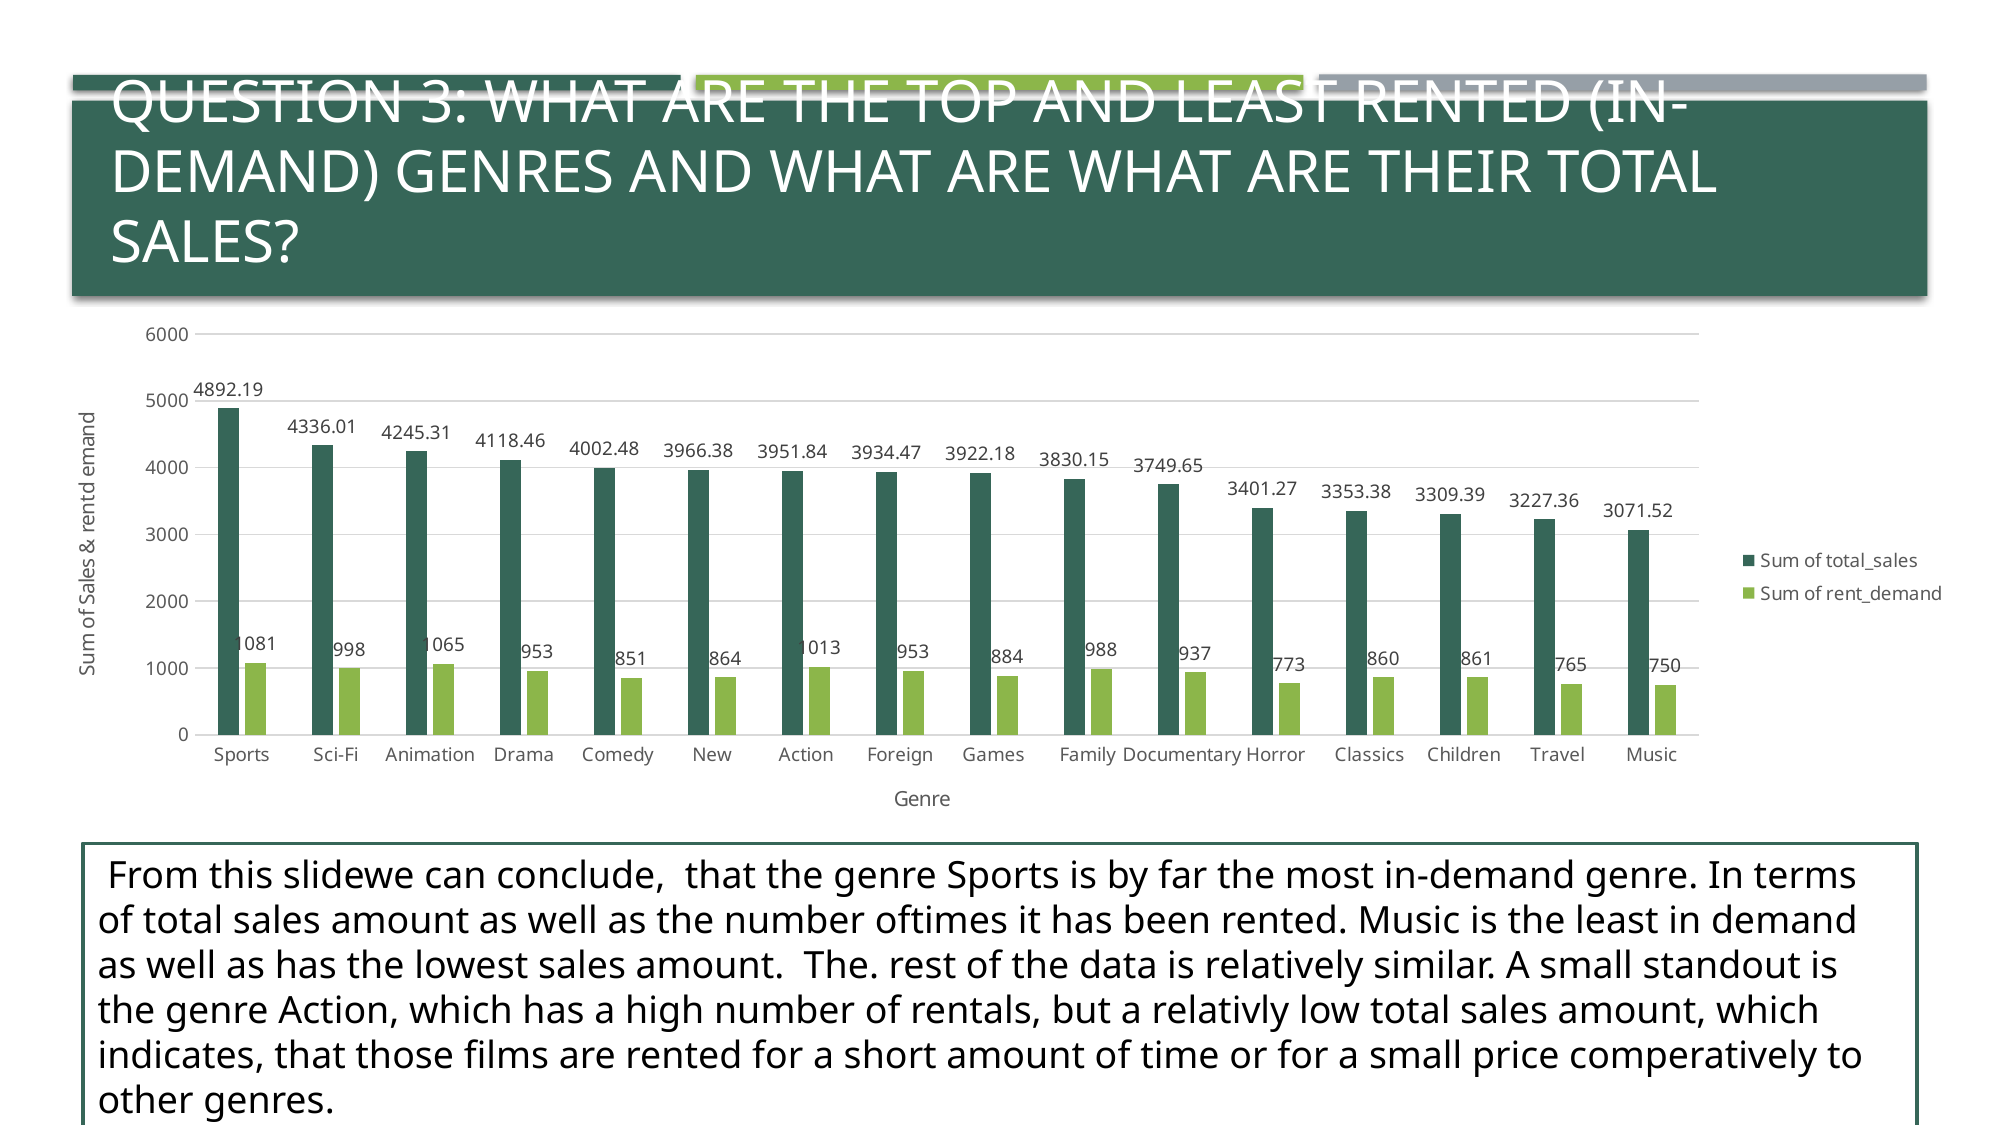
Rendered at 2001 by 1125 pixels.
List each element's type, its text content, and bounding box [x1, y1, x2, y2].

text_box From this slidewe can conclude, that the genre Sports is by far the most in-demand genre. In terms of total sales amount as well as the number oftimes it has been rented. Music is the least in demand as well as has the lowest sales amount. The. rest of the data is relatively similar. A small standout is the genre Action, which has a high number of rentals, but a relativly low total sales amount, which indicates, that those films are rented for a short amount of time or for a small price comperatively to other genres. [81, 855, 1919, 1125]
chart [39, 309, 1961, 844]
title Question 3: What are the top and least rented (in-demand) genres and what are what are their total sales? [95, 115, 1905, 282]
